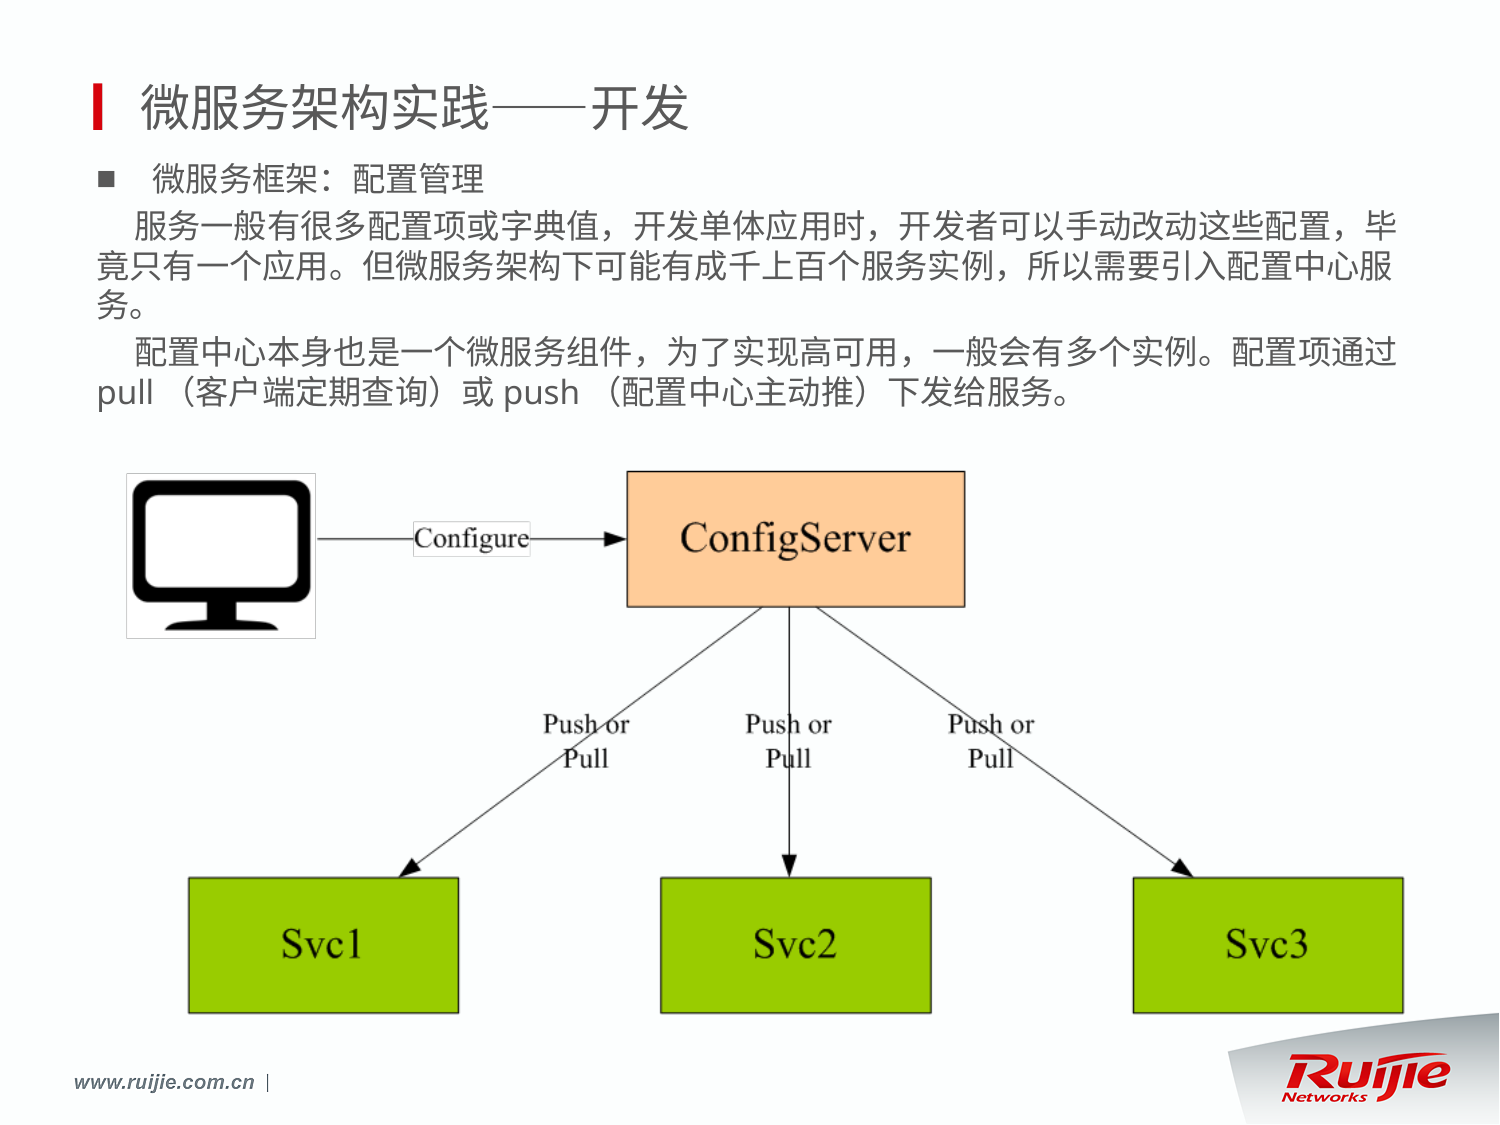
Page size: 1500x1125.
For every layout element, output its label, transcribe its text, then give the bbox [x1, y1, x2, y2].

picture [0, 0, 1500, 1125]
list 微服务框架：配置管理 服务一般有很多配置项或字典值，开发单体应用时，开发者可以手动改动这些配置，毕竟只有一个应用。但微服务架构下可能有成千上百个服务实例，所以需要引入配置中心服务。 配置中心本身也是一个微服务组件，为了实现高可用，一般会有多个实例。配置项通过pull（客户端定期查询）或push（配置中心主动推）下发给服务。 [81, 150, 1420, 1012]
title 微服务架构实践——开发 [124, 62, 1388, 150]
